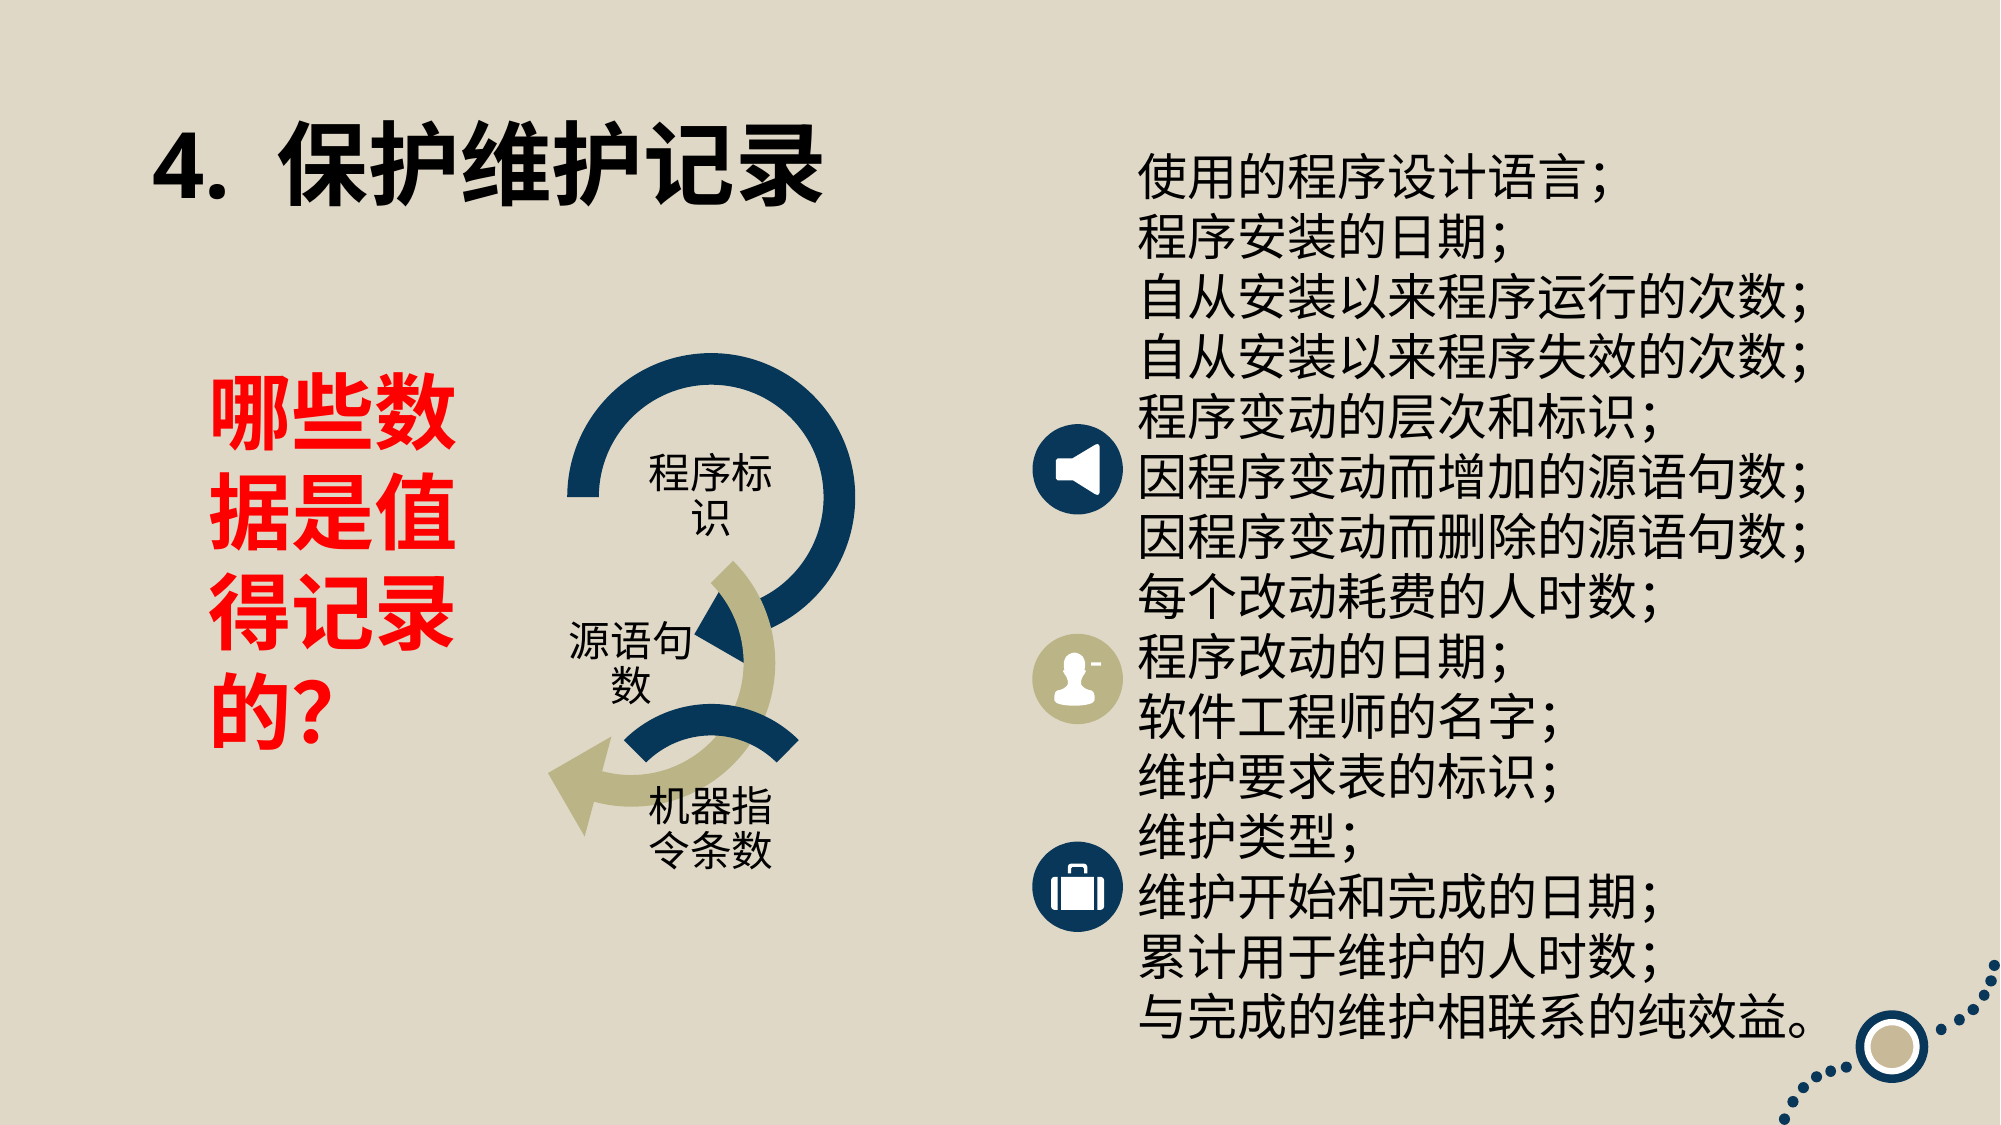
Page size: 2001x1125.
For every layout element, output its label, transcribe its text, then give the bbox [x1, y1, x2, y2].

text_box [1055, 444, 1100, 495]
text_box [1032, 424, 1122, 515]
text_box [1032, 633, 1122, 725]
text_box [1097, 876, 1105, 910]
title 4. 保护维护记录 [137, 59, 1863, 278]
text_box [486, 352, 856, 952]
text_box 哪些数据是值得记录的？ [193, 352, 485, 768]
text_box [1053, 652, 1102, 706]
text_box [1032, 841, 1122, 932]
text_box [1067, 863, 1088, 874]
text_box 使用的程序设计语言； 程序安装的日期； 自从安装以来程序运行的次数；自从安装以来程序失效的次数；程序变动的层次和标识； 因程序变动而增加的源语句数；因程序变动而删除的源语句数；每个改动耗费的人时数； 程序改动的日期； 软件工程师的名字； 维护要求表的标识； 维护类型； 维护开始和完成的日期； 累计用于维护的人时数； 与完成的维护相联系的纯效益。 [1122, 137, 1841, 1113]
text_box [1778, 959, 2000, 1125]
text_box [1061, 876, 1094, 910]
text_box [1051, 876, 1058, 910]
